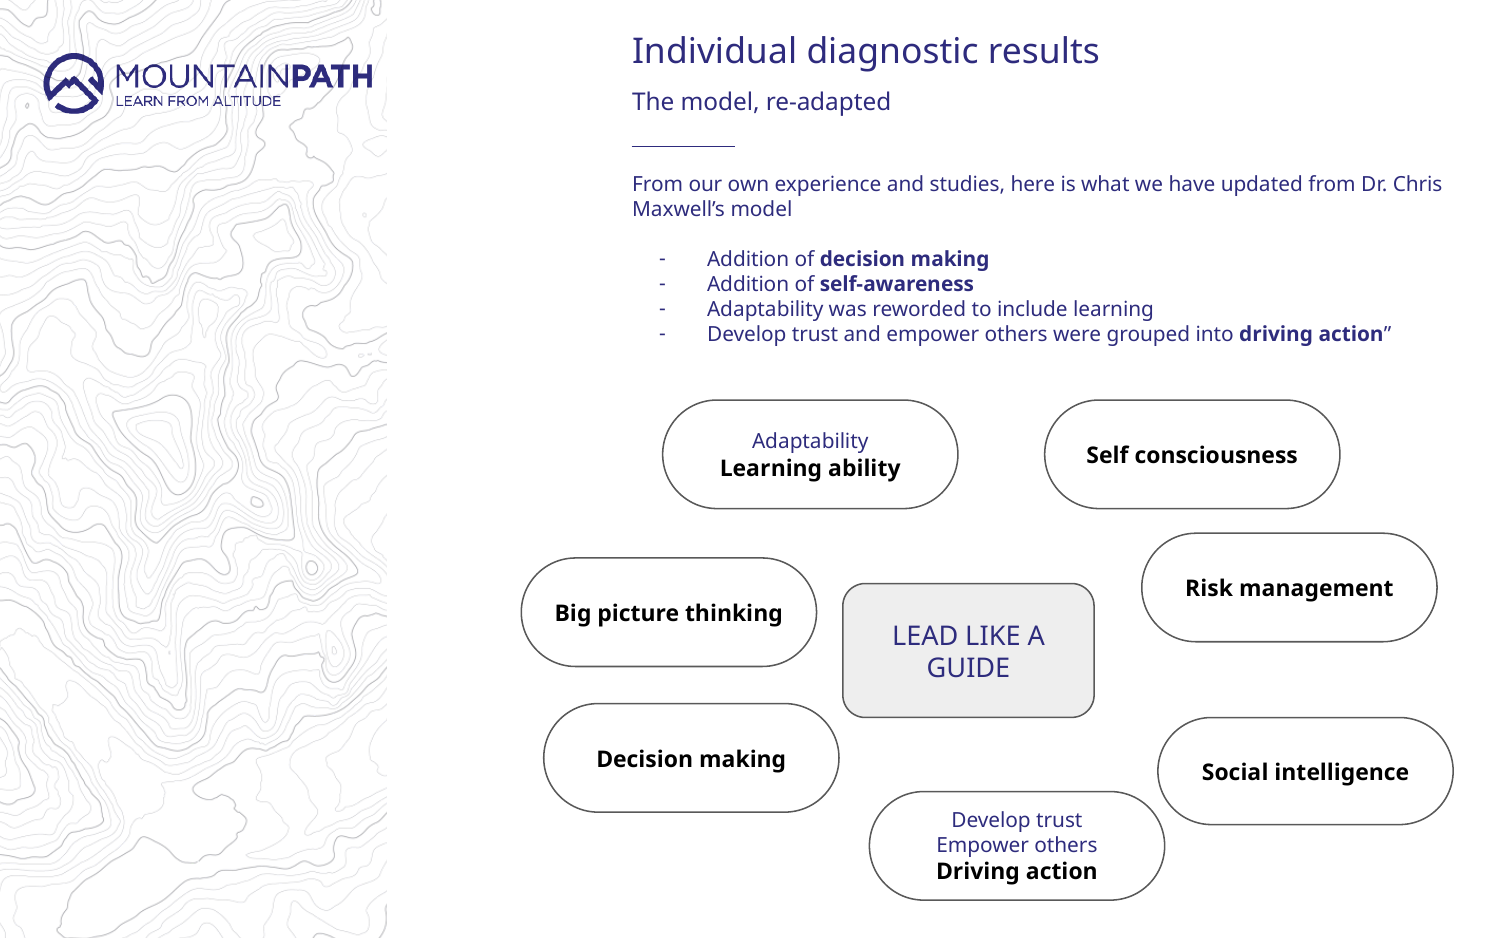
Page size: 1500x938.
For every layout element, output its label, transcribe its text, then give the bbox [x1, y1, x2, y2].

text_box Big picture thinking [521, 557, 817, 667]
text_box Develop trust Empower others Driving action [869, 791, 1165, 901]
text_box Risk management [1141, 533, 1438, 642]
text_box Self consciousness [1044, 400, 1340, 509]
text_box Adaptability Learning ability [662, 400, 958, 509]
text_box The model, re-adapted [617, 79, 1150, 126]
picture [0, 0, 387, 938]
text_box Decision making [543, 703, 839, 813]
subtitle Individual diagnostic results [617, 6, 1448, 124]
list From our own experience and studies, here is what we have updated from Dr. Chris Maxwell’s model Addition of decision making Addition of self-awareness Adaptability was reworded to include learning Develop trust and empower others were grouped into driving action” [617, 155, 1460, 321]
text_box Social intelligence [1157, 717, 1454, 825]
text_box LEAD LIKE A GUIDE [842, 583, 1095, 718]
